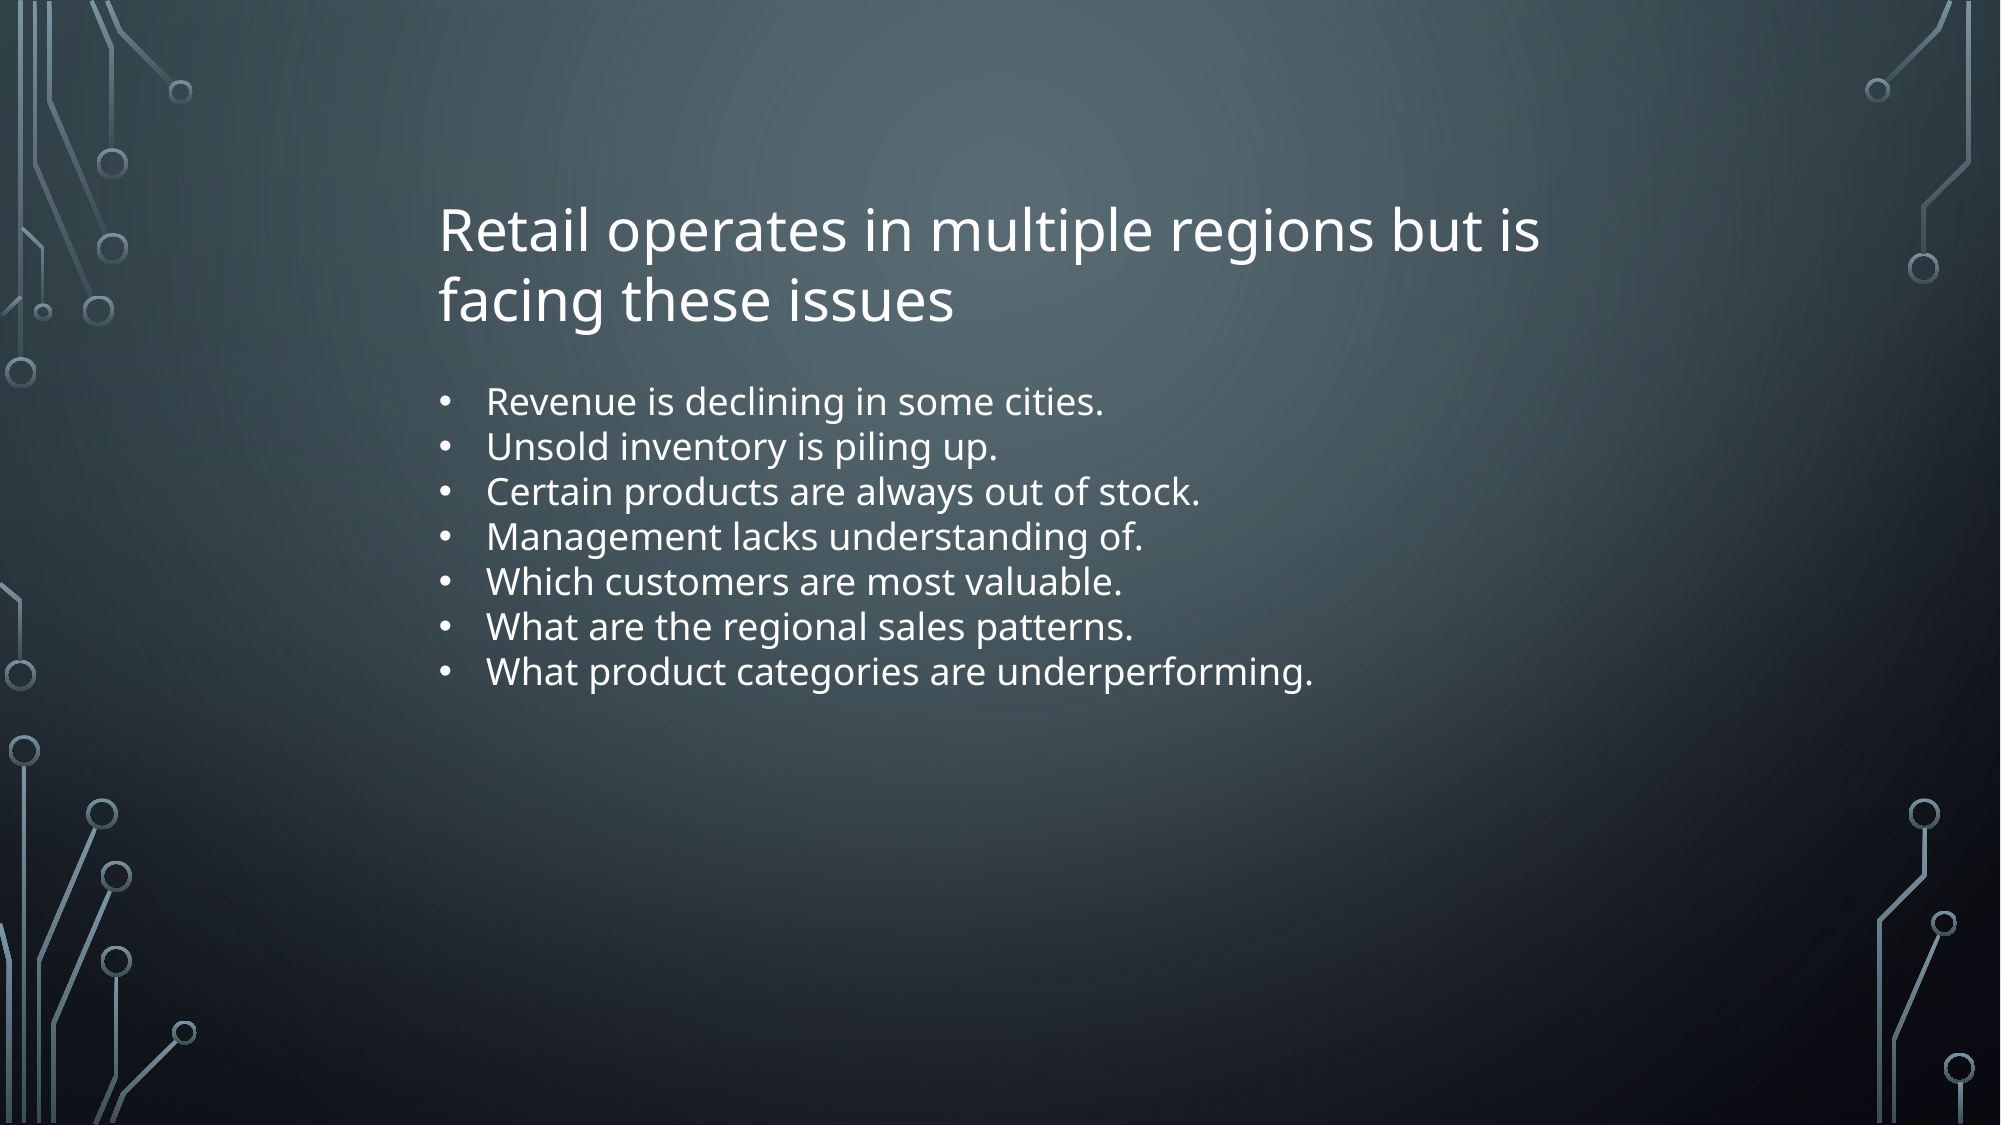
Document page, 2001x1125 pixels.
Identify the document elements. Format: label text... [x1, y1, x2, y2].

text_box Retail operates in multiple regions but is facing these issues Revenue is declining in some cities. Unsold inventory is piling up. Certain products are always out of stock. Management lacks understanding of. Which customers are most valuable. What are the regional sales patterns. What product categories are underperforming. [424, 185, 1665, 746]
